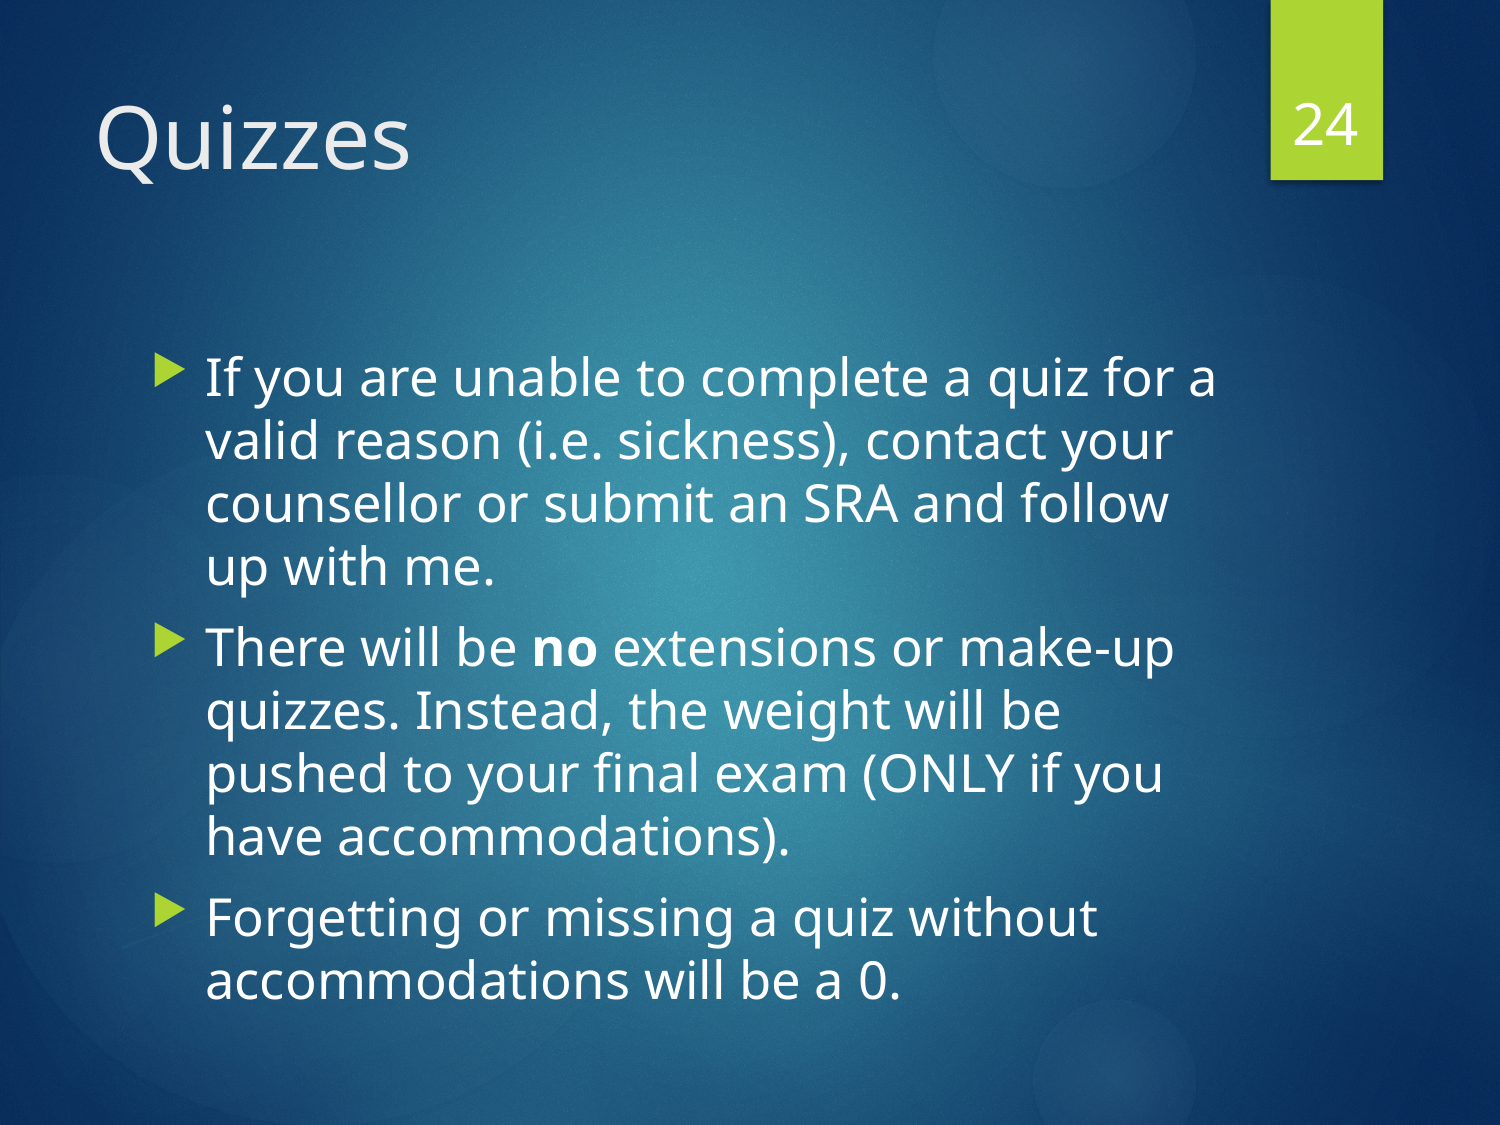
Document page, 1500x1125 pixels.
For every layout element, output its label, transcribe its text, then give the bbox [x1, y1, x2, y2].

title Quizzes [79, 74, 1237, 304]
slide_number 24 [1273, 48, 1378, 175]
list If you are unable to complete a quiz for a valid reason (i.e. sickness), contact your counsellor or submit an SRA and follow up with me. There will be no extensions or make-up quizzes. Instead, the weight will be pushed to your final exam (ONLY if you have accommodations). Forgetting or missing a quiz without accommodations will be a 0. [135, 336, 1237, 1025]
